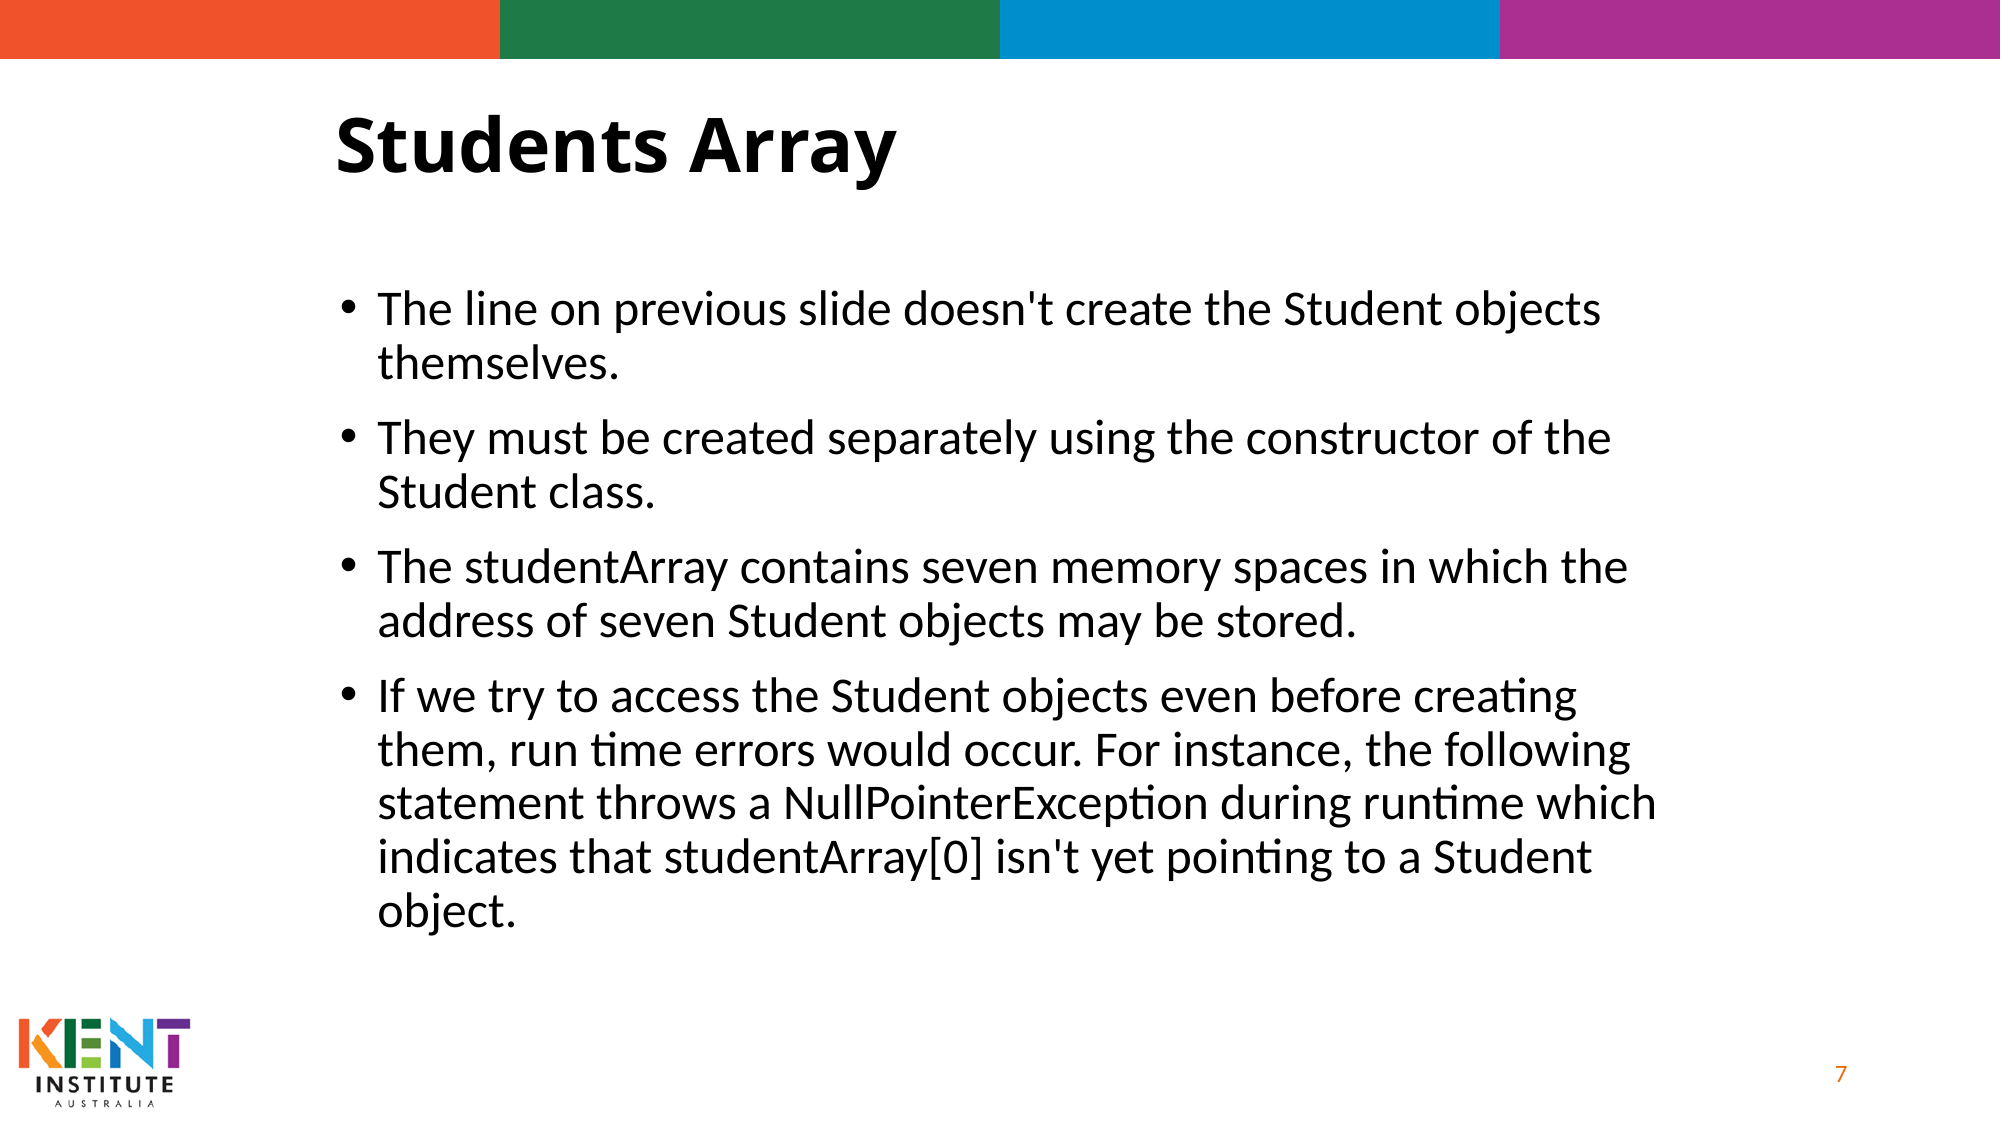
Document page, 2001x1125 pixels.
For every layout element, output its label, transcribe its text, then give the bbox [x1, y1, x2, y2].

picture [0, 1000, 208, 1125]
title Students Array [319, 99, 1670, 288]
list The line on previous slide doesn't create the Student objects themselves. They must be created separately using the constructor of the Student class. The studentArray contains seven memory spaces in which the address of seven Student objects may be stored. If we try to access the Student objects even before creating them, run time errors would occur. For instance, the following statement throws a NullPointerException during runtime which indicates that studentArray[0] isn't yet pointing to a Student object. [324, 275, 1675, 1005]
slide_number 7 [1412, 1042, 1863, 1103]
